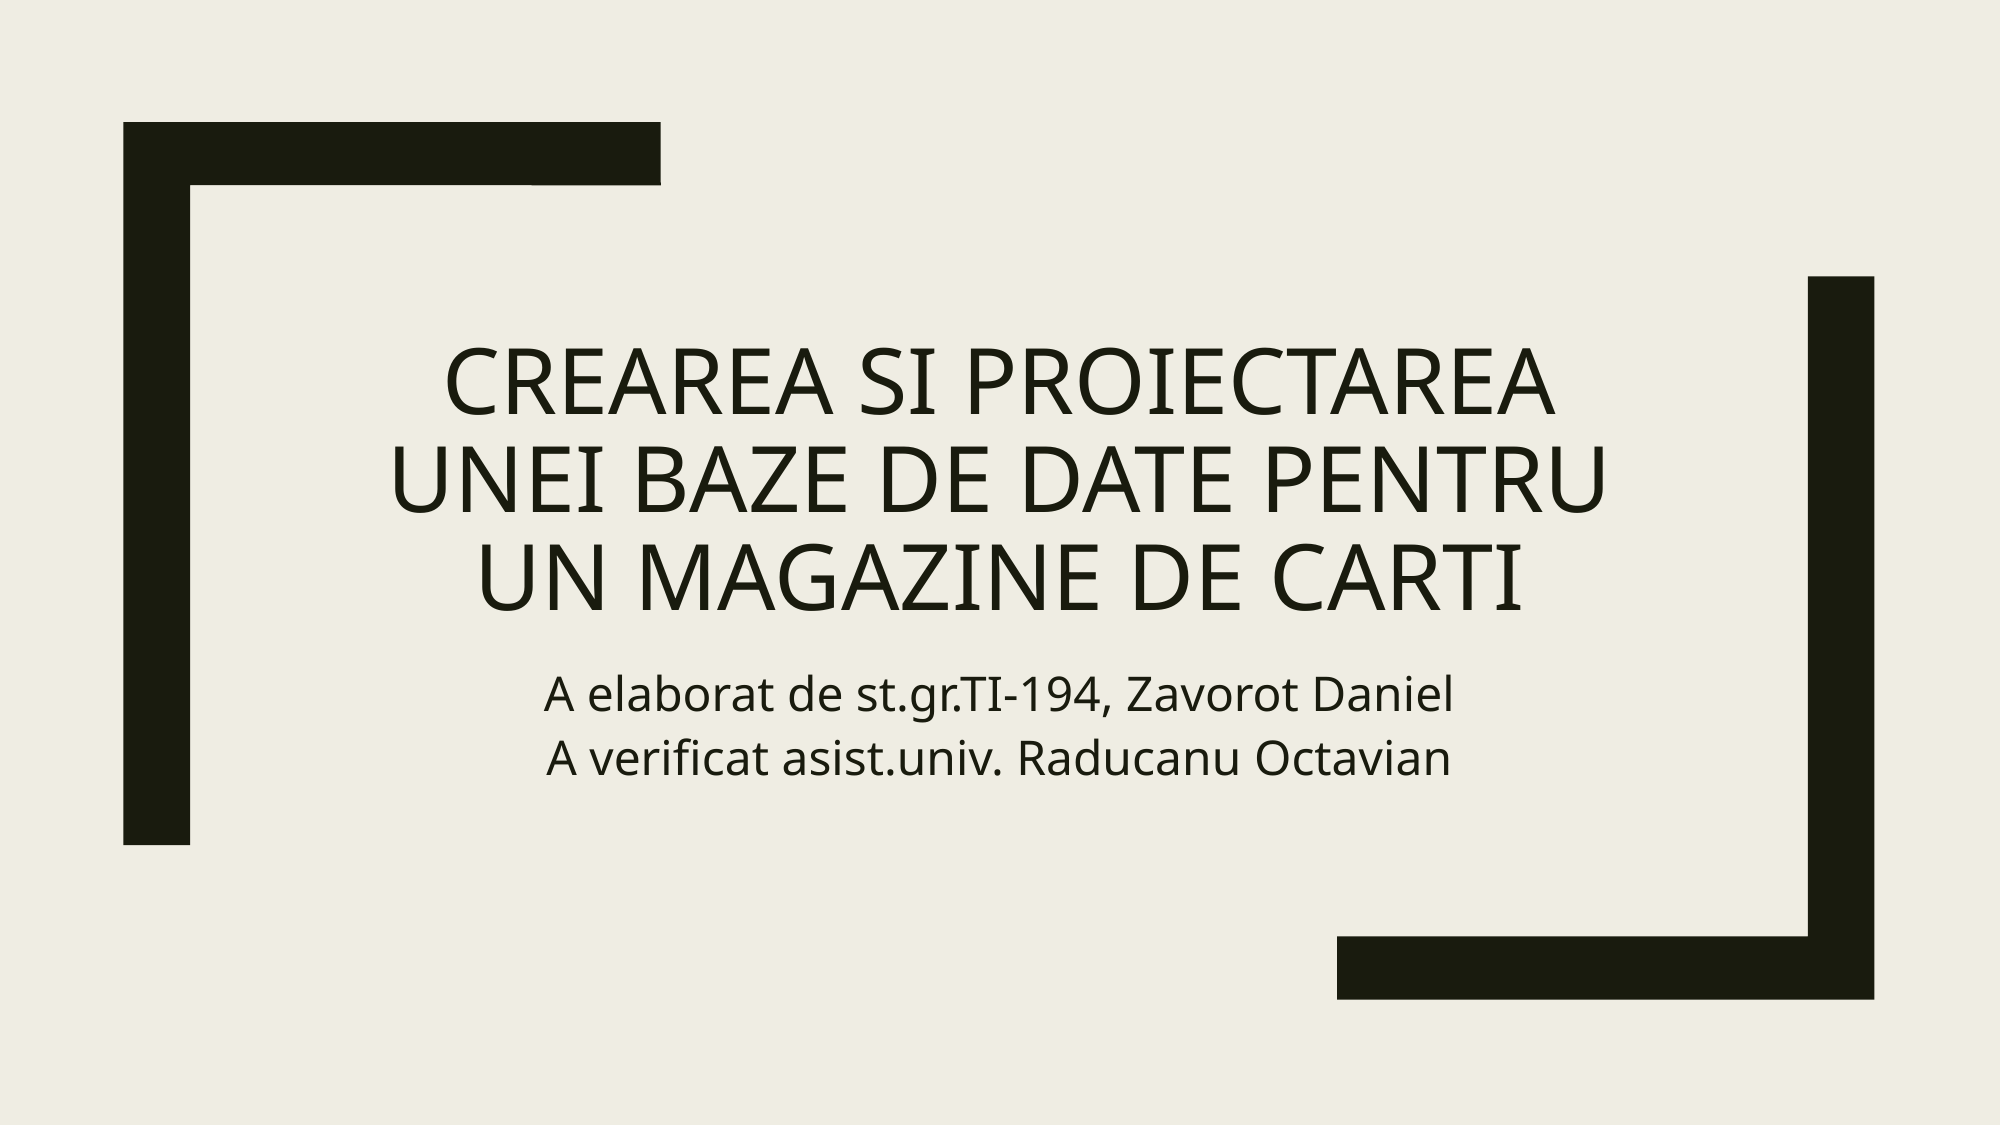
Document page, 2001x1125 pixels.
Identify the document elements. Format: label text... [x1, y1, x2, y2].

title Crearea si proiectarea unei baze de date pentru un magazine de carti [314, 293, 1686, 638]
subtitle A elaborat de st.gr.TI-194, Zavorot Daniel A verificat asist.univ. Raducanu Octavian [439, 649, 1561, 828]
